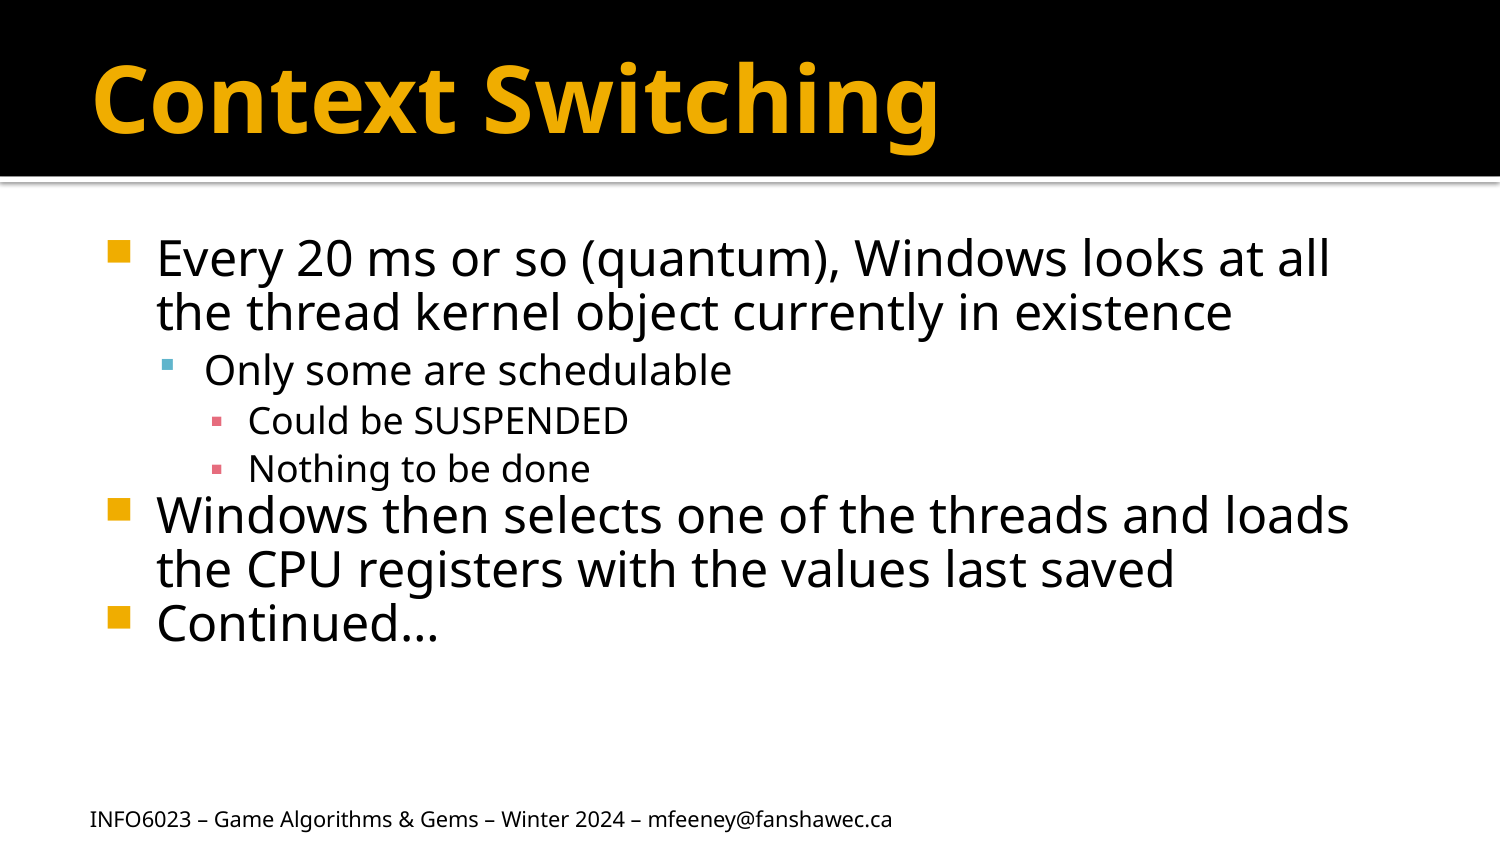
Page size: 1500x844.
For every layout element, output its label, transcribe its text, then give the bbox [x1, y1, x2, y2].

title Context Switching [75, 19, 1425, 174]
list Every 20 ms or so (quantum), Windows looks at all the thread kernel object currently in existence Only some are schedulable Could be SUSPENDED Nothing to be done Windows then selects one of the threads and loads the CPU registers with the values last saved Continued… [75, 218, 1425, 788]
